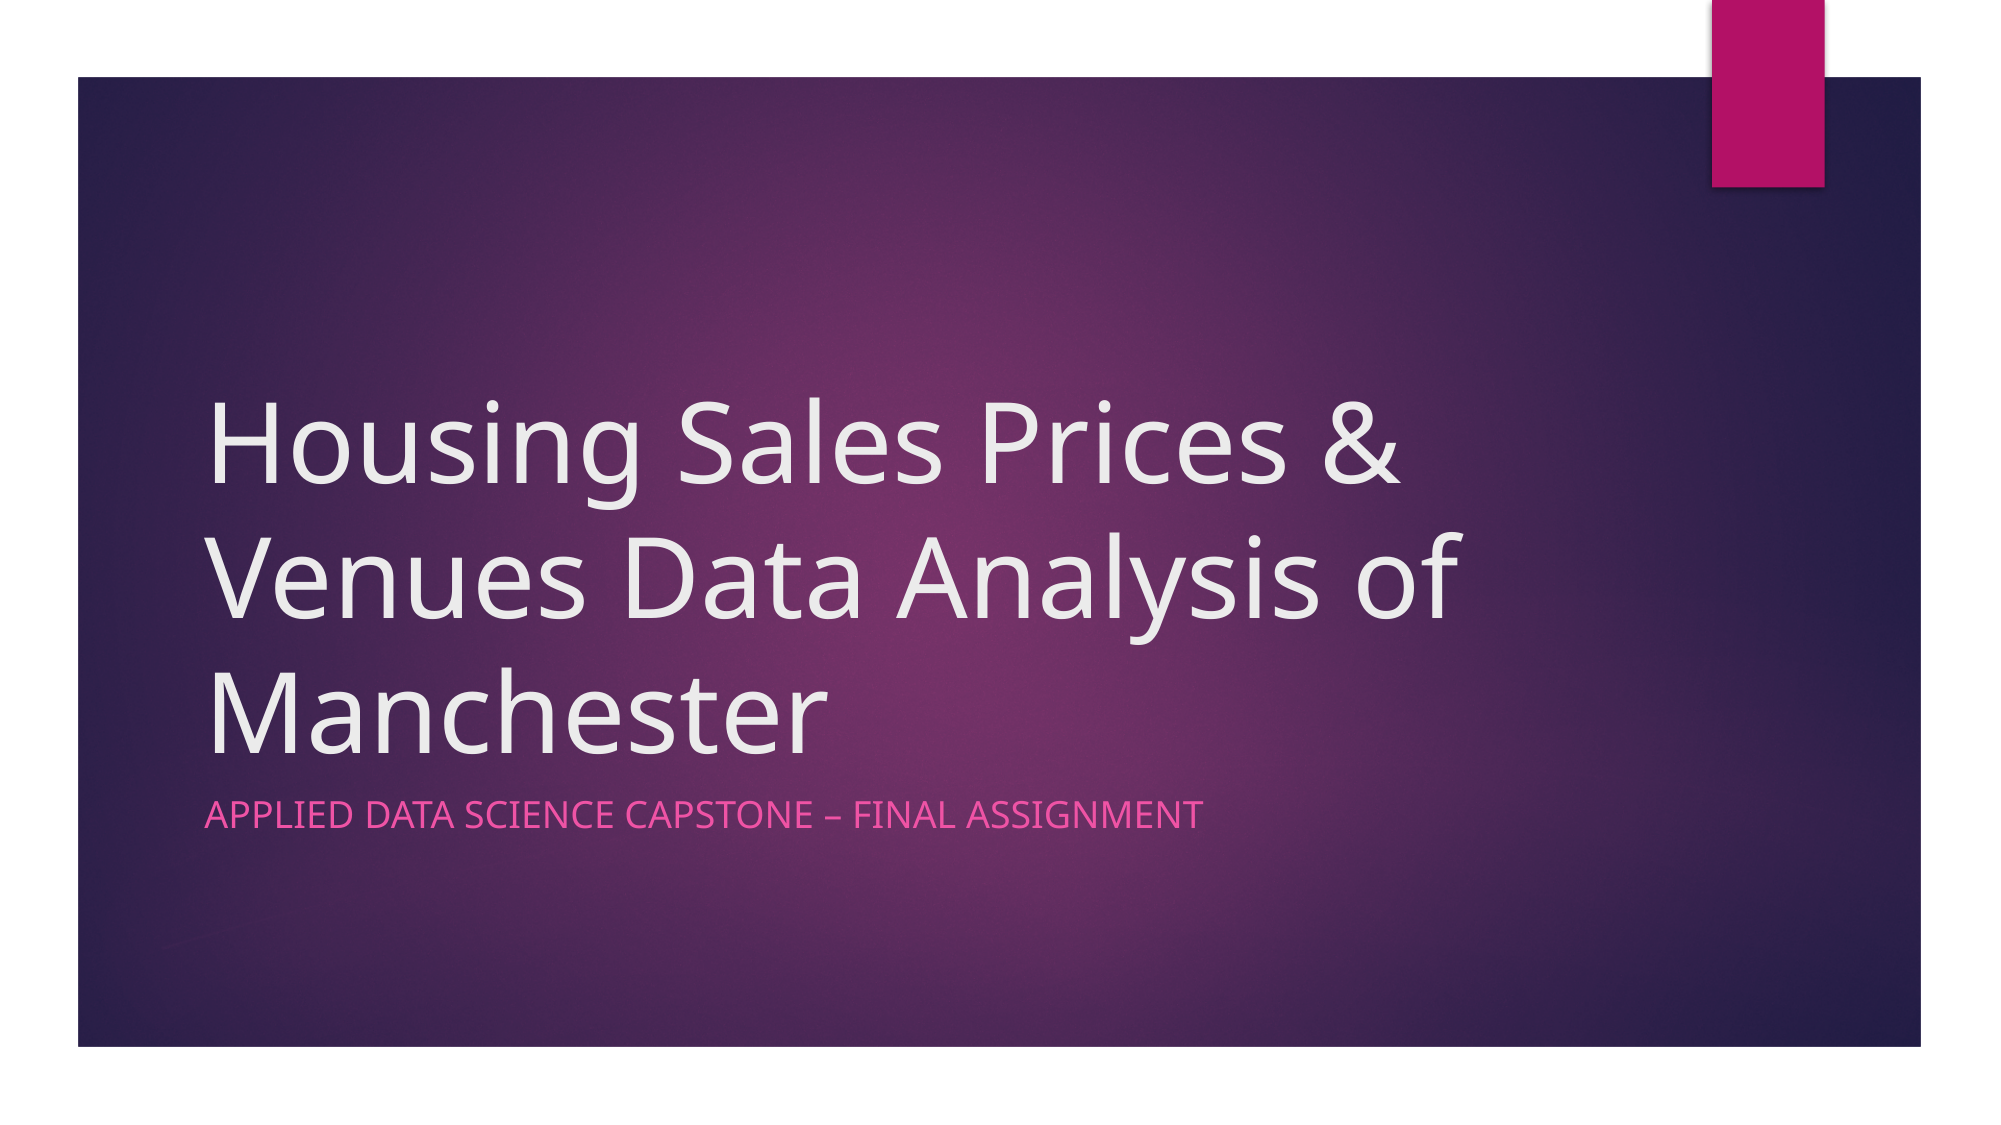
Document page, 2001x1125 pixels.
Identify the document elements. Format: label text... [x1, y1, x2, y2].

title Housing Sales Prices & Venues Data Analysis of Manchester [189, 344, 1638, 783]
subtitle Applied data science capstone – final assignment [189, 783, 1638, 925]
